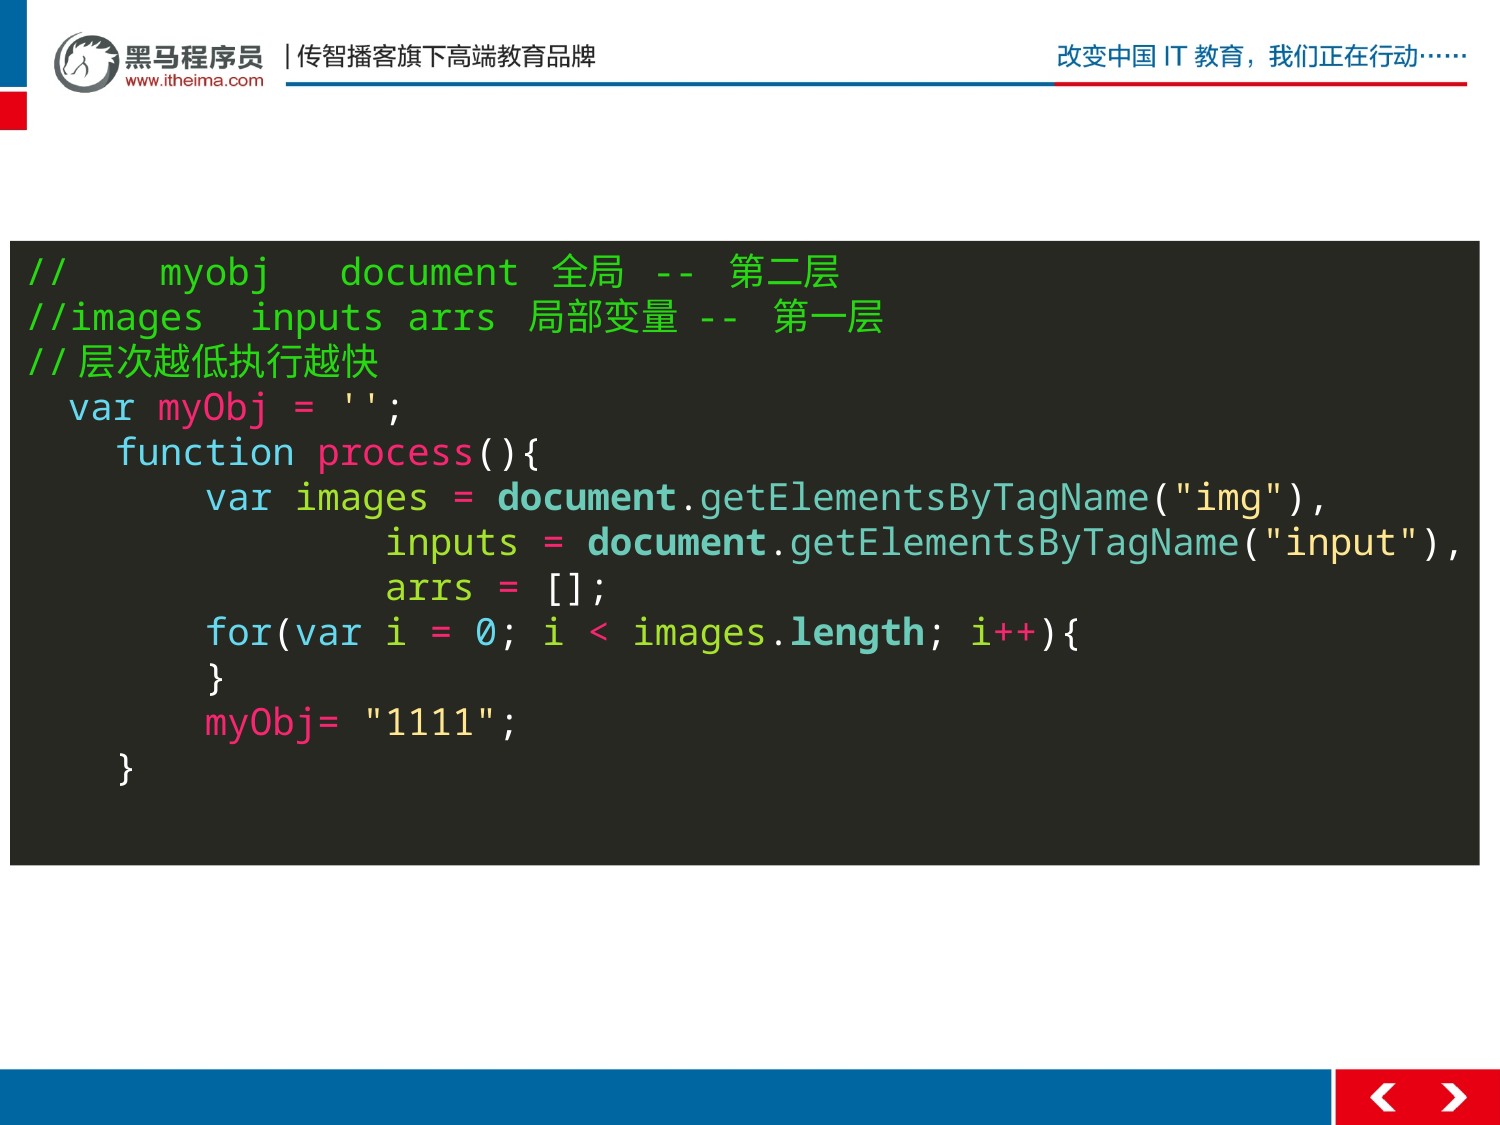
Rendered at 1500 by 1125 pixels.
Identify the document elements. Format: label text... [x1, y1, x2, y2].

text_box // myobj document 全局 -- 第二层 //images inputs arrs 局部变量 -- 第一层 //层次越低执行越快 var myObj = ''; function process(){ var images = document.getElementsByTagName("img"), inputs = document.getElementsByTagName("input"), arrs = []; for(var i = 0; i < images.length; i++){ } myObj= "1111"; } [10, 240, 1480, 866]
picture [0, 0, 1500, 1125]
